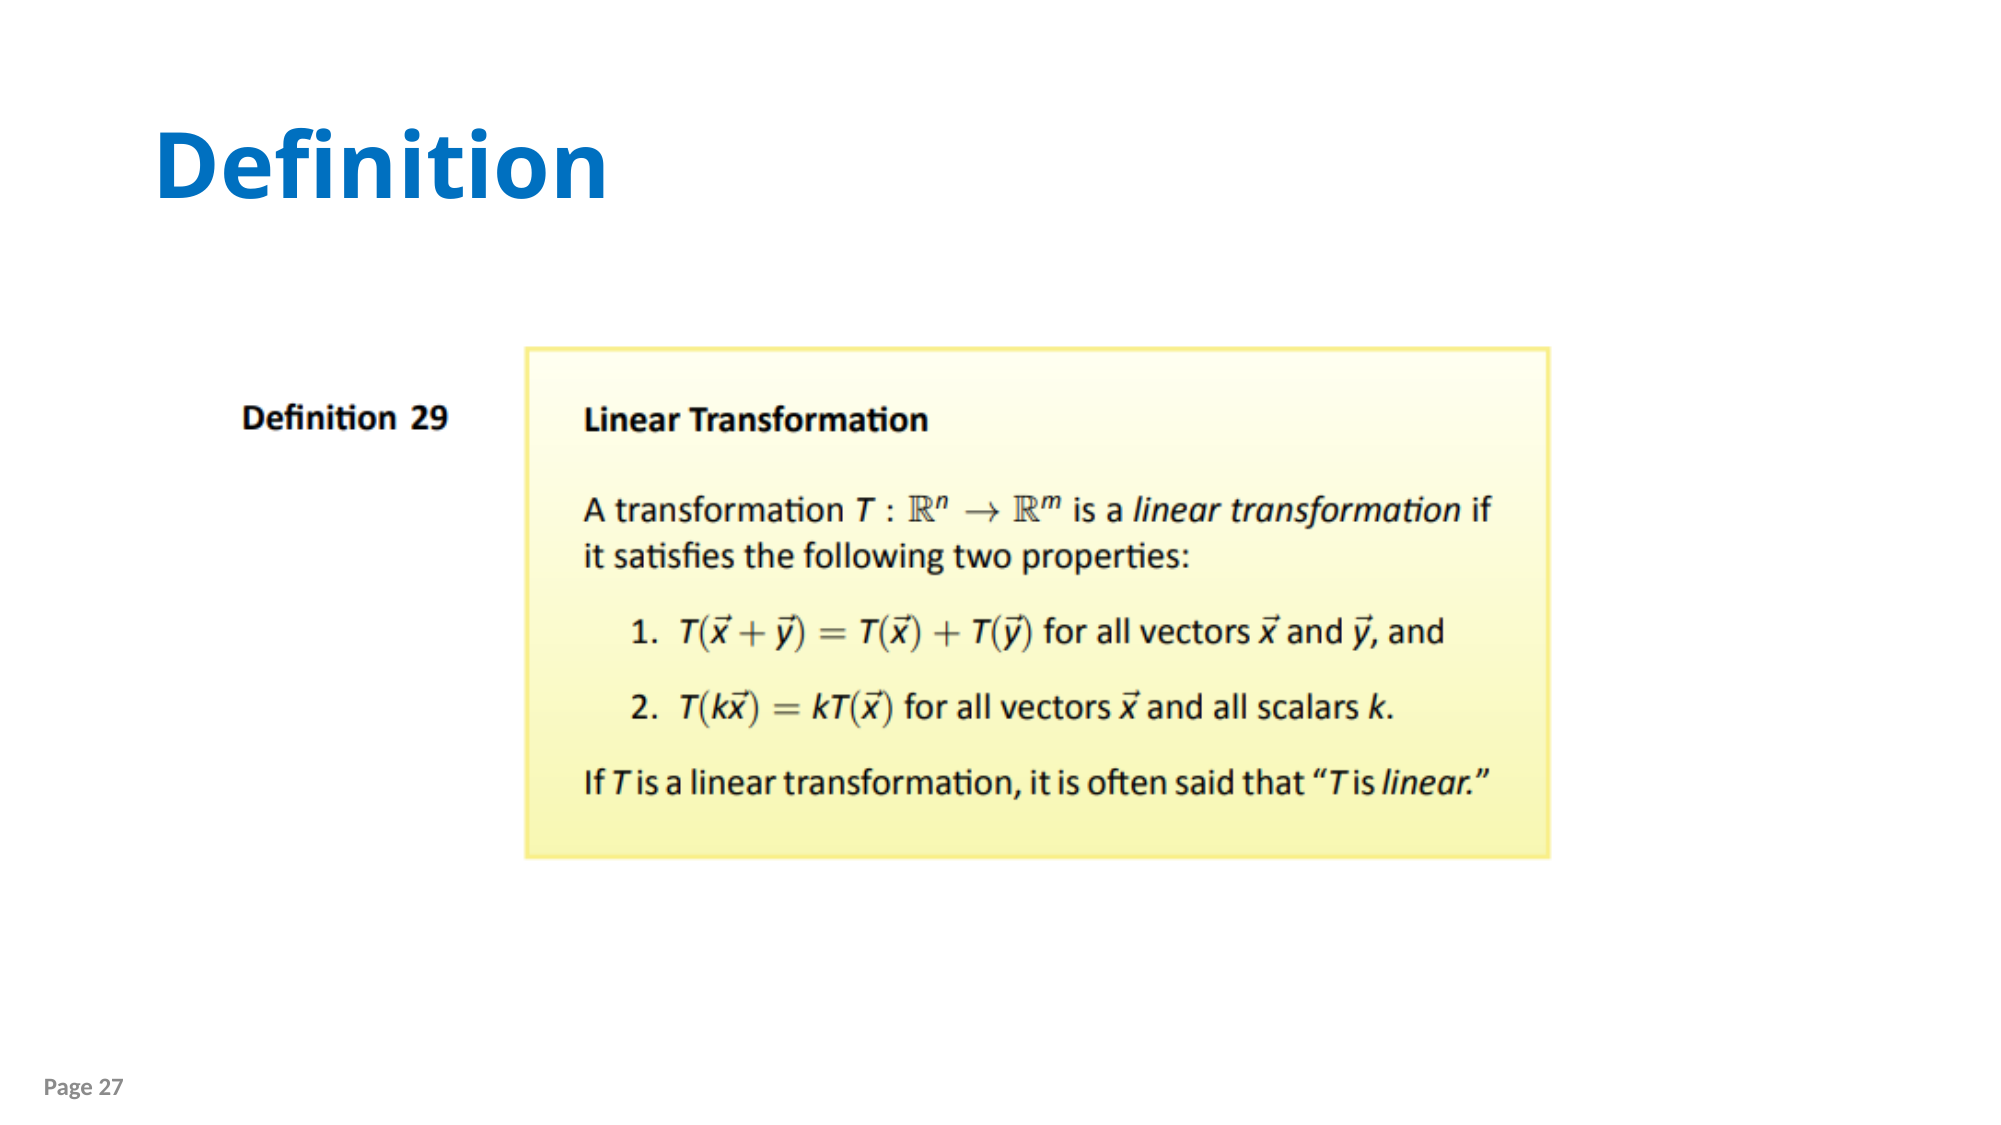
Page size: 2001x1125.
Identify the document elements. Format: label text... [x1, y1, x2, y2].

title Definition [137, 59, 1863, 278]
picture [237, 334, 1563, 872]
slide_number Page 27 [28, 1055, 479, 1116]
